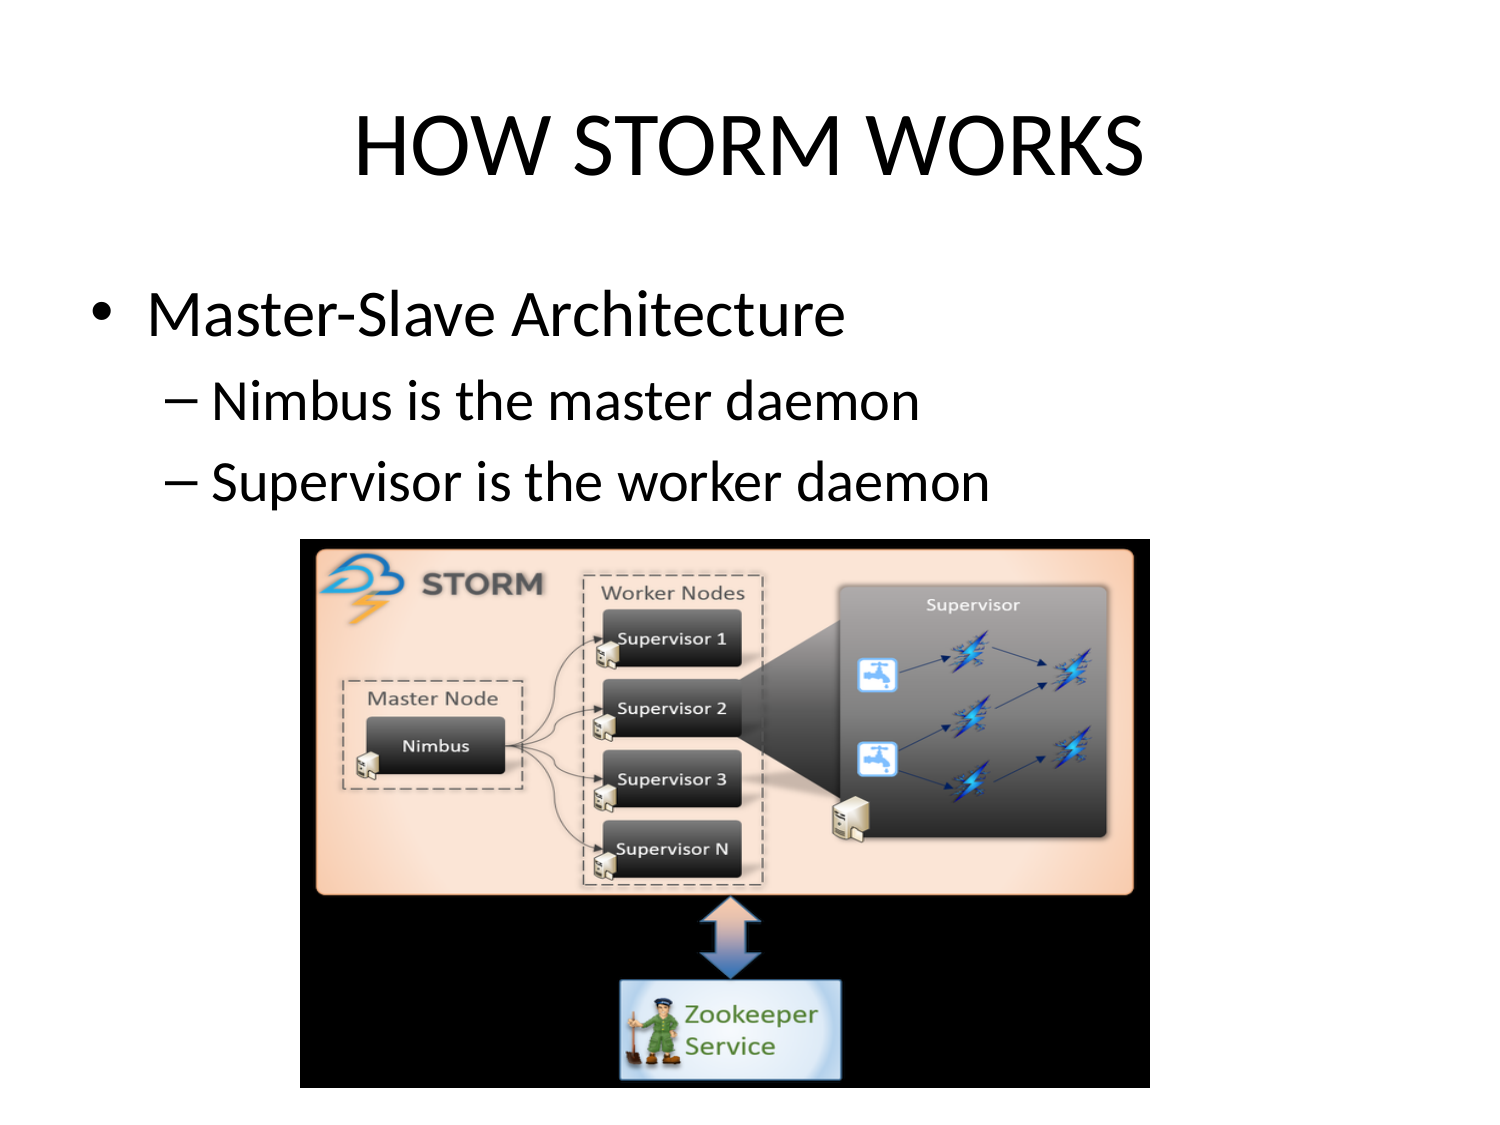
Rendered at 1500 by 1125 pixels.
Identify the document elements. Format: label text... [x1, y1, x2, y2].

title HOW STORM WORKS [75, 45, 1425, 233]
picture [299, 539, 1151, 1088]
list Master-Slave Architecture Nimbus is the master daemon Supervisor is the worker daemon [75, 262, 1425, 1005]
